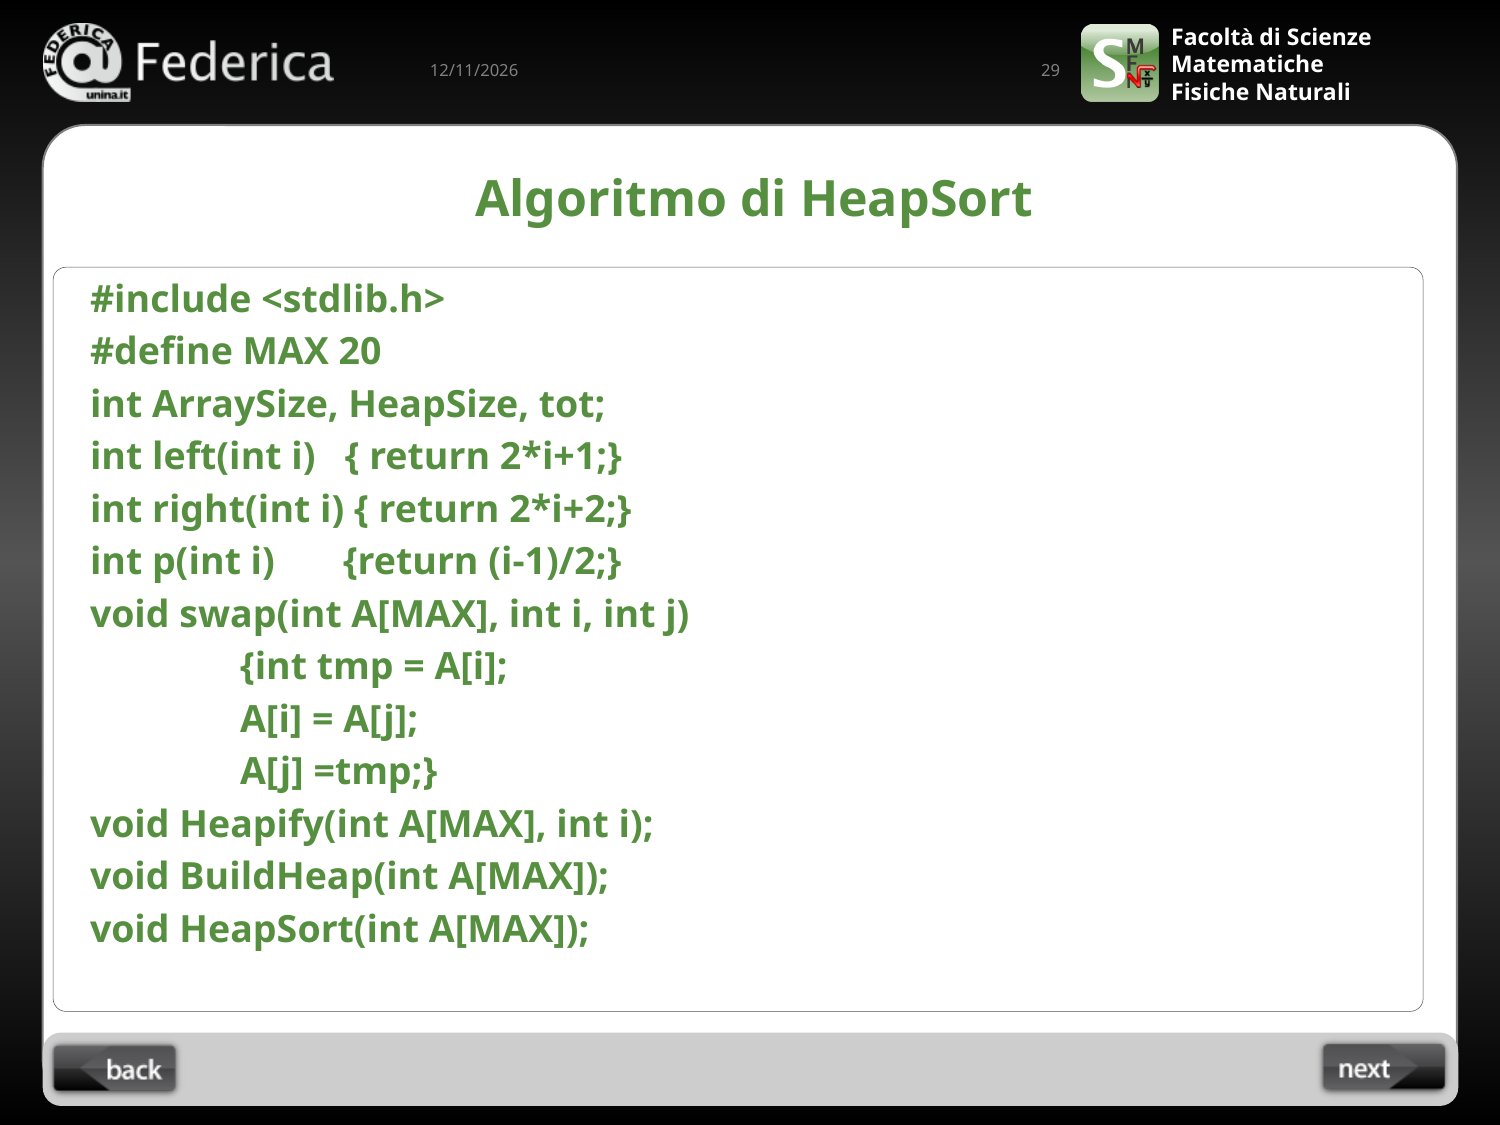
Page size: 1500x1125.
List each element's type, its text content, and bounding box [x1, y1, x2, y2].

slide_number 29 [962, 33, 1075, 109]
list #include <stdlib.h> #define MAX 20 int ArraySize, HeapSize, tot; int left(int i) { return 2*i+1;} int right(int i) { return 2*i+2;} int p(int i) {return (i-1)/2;} void swap(int A[MAX], int i, int j) {int tmp = A[i]; A[i] = A[j]; A[j] =tmp;} void Heapify(int A[MAX], int i); void BuildHeap(int A[MAX]); void HeapSort(int A[MAX]); [1415, 267, 1425, 1005]
title Algoritmo di HeapSort [53, 125, 1456, 268]
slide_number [375, 34, 534, 110]
picture [45, 1037, 185, 1102]
picture [1081, 24, 1159, 102]
picture [1313, 1035, 1453, 1100]
text_box [53, 267, 1424, 1012]
picture [43, 23, 334, 102]
